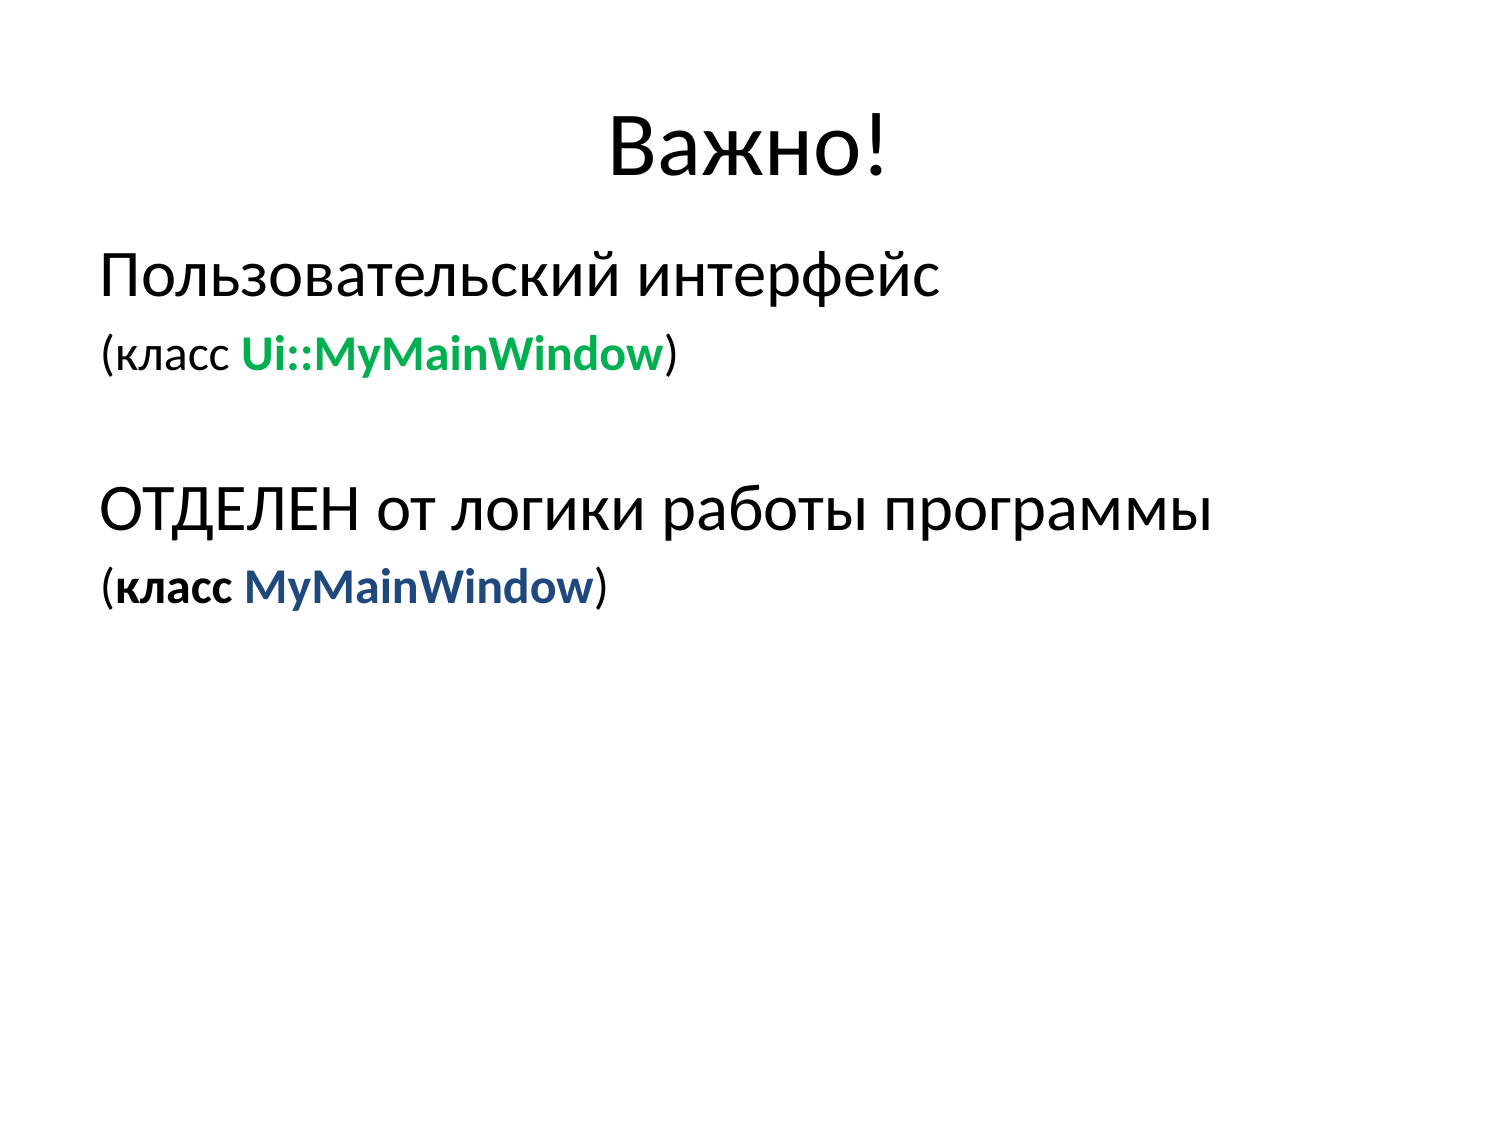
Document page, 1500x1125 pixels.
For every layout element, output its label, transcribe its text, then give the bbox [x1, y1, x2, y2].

list Пользовательский интерфейс (класс Ui::MyMainWindow) ОТДЕЛЕН от логики работы программы (класс MyMainWindow) [82, 222, 1465, 1005]
title Важно! [75, 45, 1425, 233]
